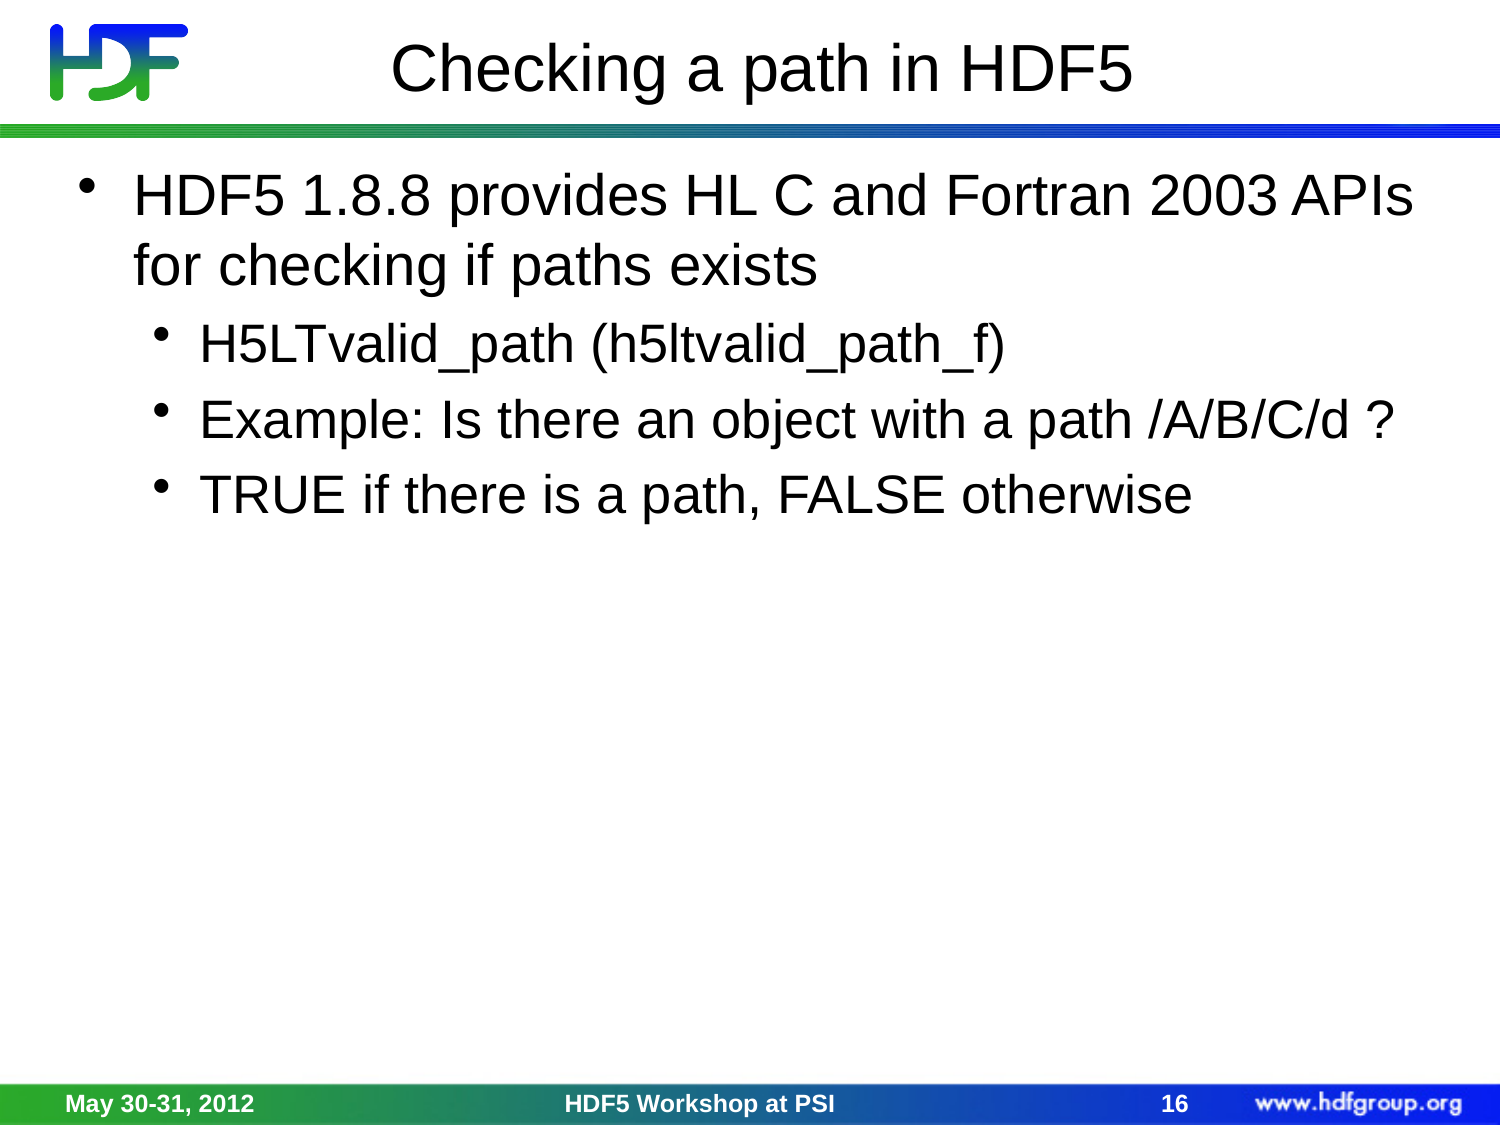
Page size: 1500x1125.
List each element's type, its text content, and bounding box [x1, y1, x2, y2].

list HDF5 1.8.8 provides HL C and Fortran 2003 APIs for checking if paths exists H5LTvalid_path (h5ltvalid_path_f) Example: Is there an object with a path /A/B/C/d ? TRUE if there is a path, FALSE otherwise [62, 149, 1451, 1051]
footer HDF5 Workshop at PSI [374, 1087, 1026, 1125]
slide_number 16 [1112, 1087, 1238, 1125]
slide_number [49, 1087, 338, 1125]
picture [0, 0, 1500, 1125]
title Checking a path in HDF5 [187, 24, 1338, 113]
